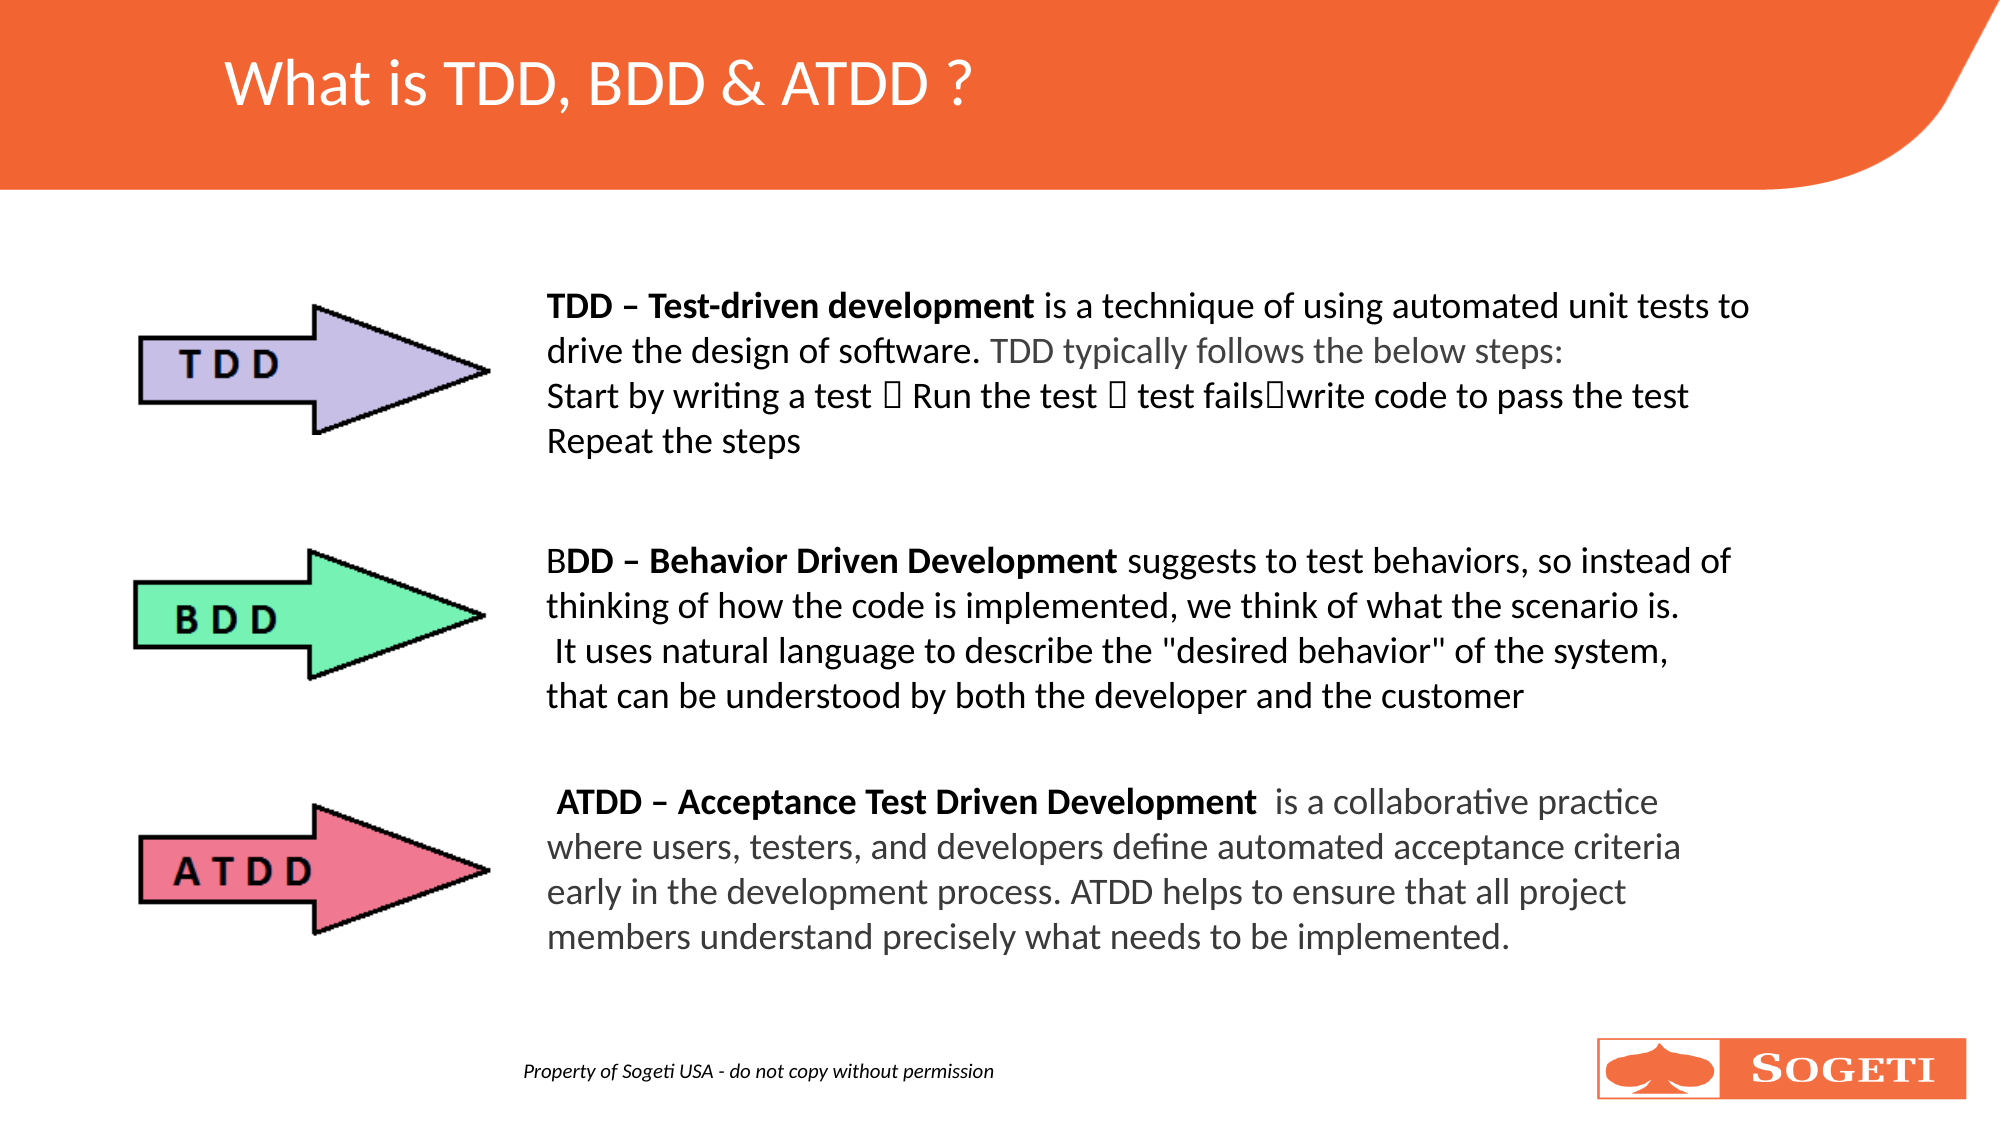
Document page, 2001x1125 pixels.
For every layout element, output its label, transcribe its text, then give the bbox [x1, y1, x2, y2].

picture [112, 295, 497, 435]
slide_number 27 [324, 1042, 675, 1103]
picture [109, 788, 500, 947]
text_box What is TDD, BDD & ATDD ? [224, 10, 1648, 147]
text_box ATDD – Acceptance Test Driven Development is a collaborative practice where users, testers, and developers define automated acceptance criteria early in the development process. ATDD helps to ensure that all project members understand precisely what needs to be implemented. [532, 769, 1778, 1100]
text_box TDD – Test-driven development is a technique of using automated unit tests to drive the design of software. TDD typically follows the below steps: Start by writing a test  Run the test  test failswrite code to pass the test Repeat the steps [532, 273, 1805, 539]
picture [99, 541, 505, 689]
picture [0, 0, 2000, 190]
text_box BDD – Behavior Driven Development suggests to test behaviors, so instead of thinking of how the code is implemented, we think of what the scenario is. It uses natural language to describe the "desired behavior" of the system, that can be understood by both the developer and the customer [443, 528, 1749, 724]
picture [1778, 1037, 1967, 1100]
